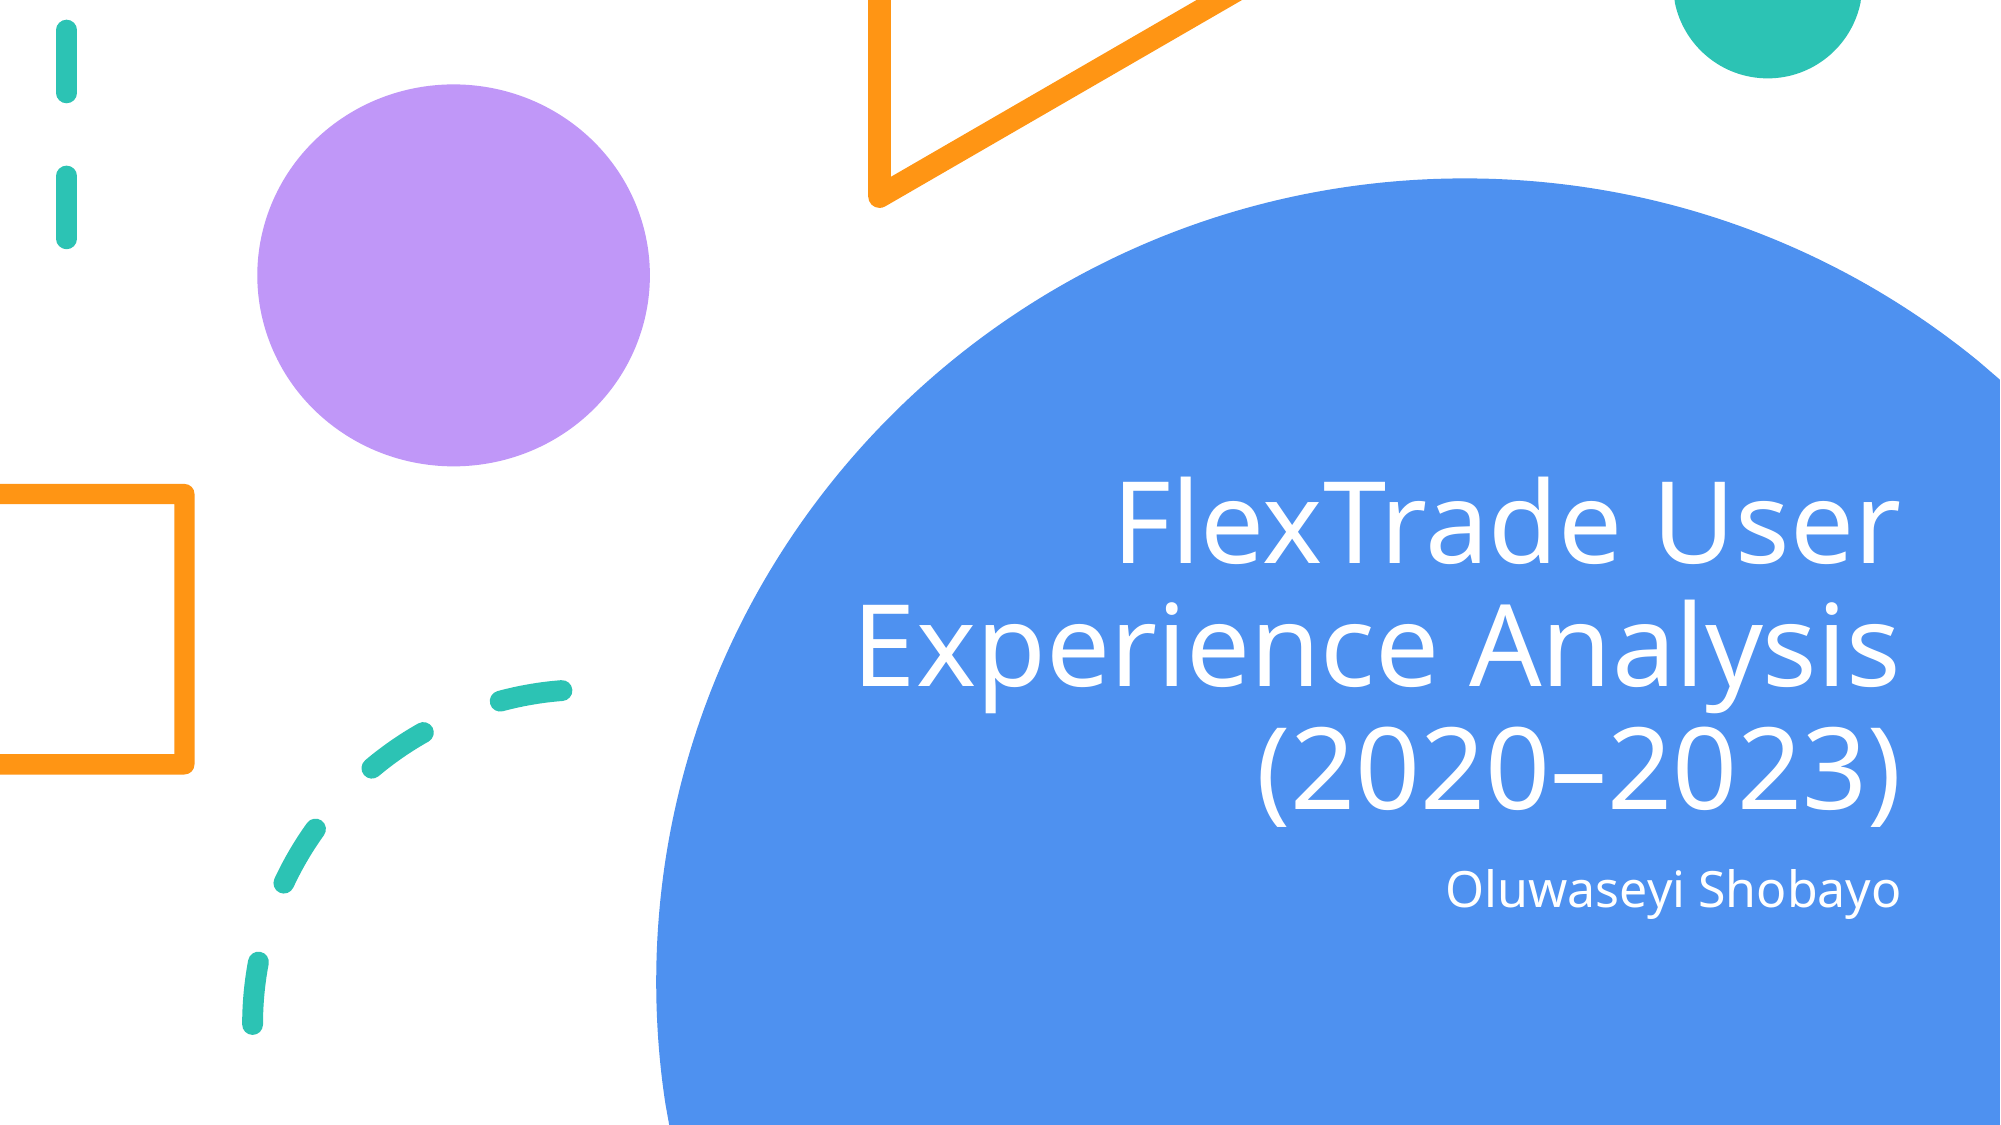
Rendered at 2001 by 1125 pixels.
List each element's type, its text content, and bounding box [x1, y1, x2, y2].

subtitle Oluwaseyi Shobayo [835, 856, 1917, 1020]
title FlexTrade User Experience Analysis (2020–2023) [835, 450, 1917, 842]
